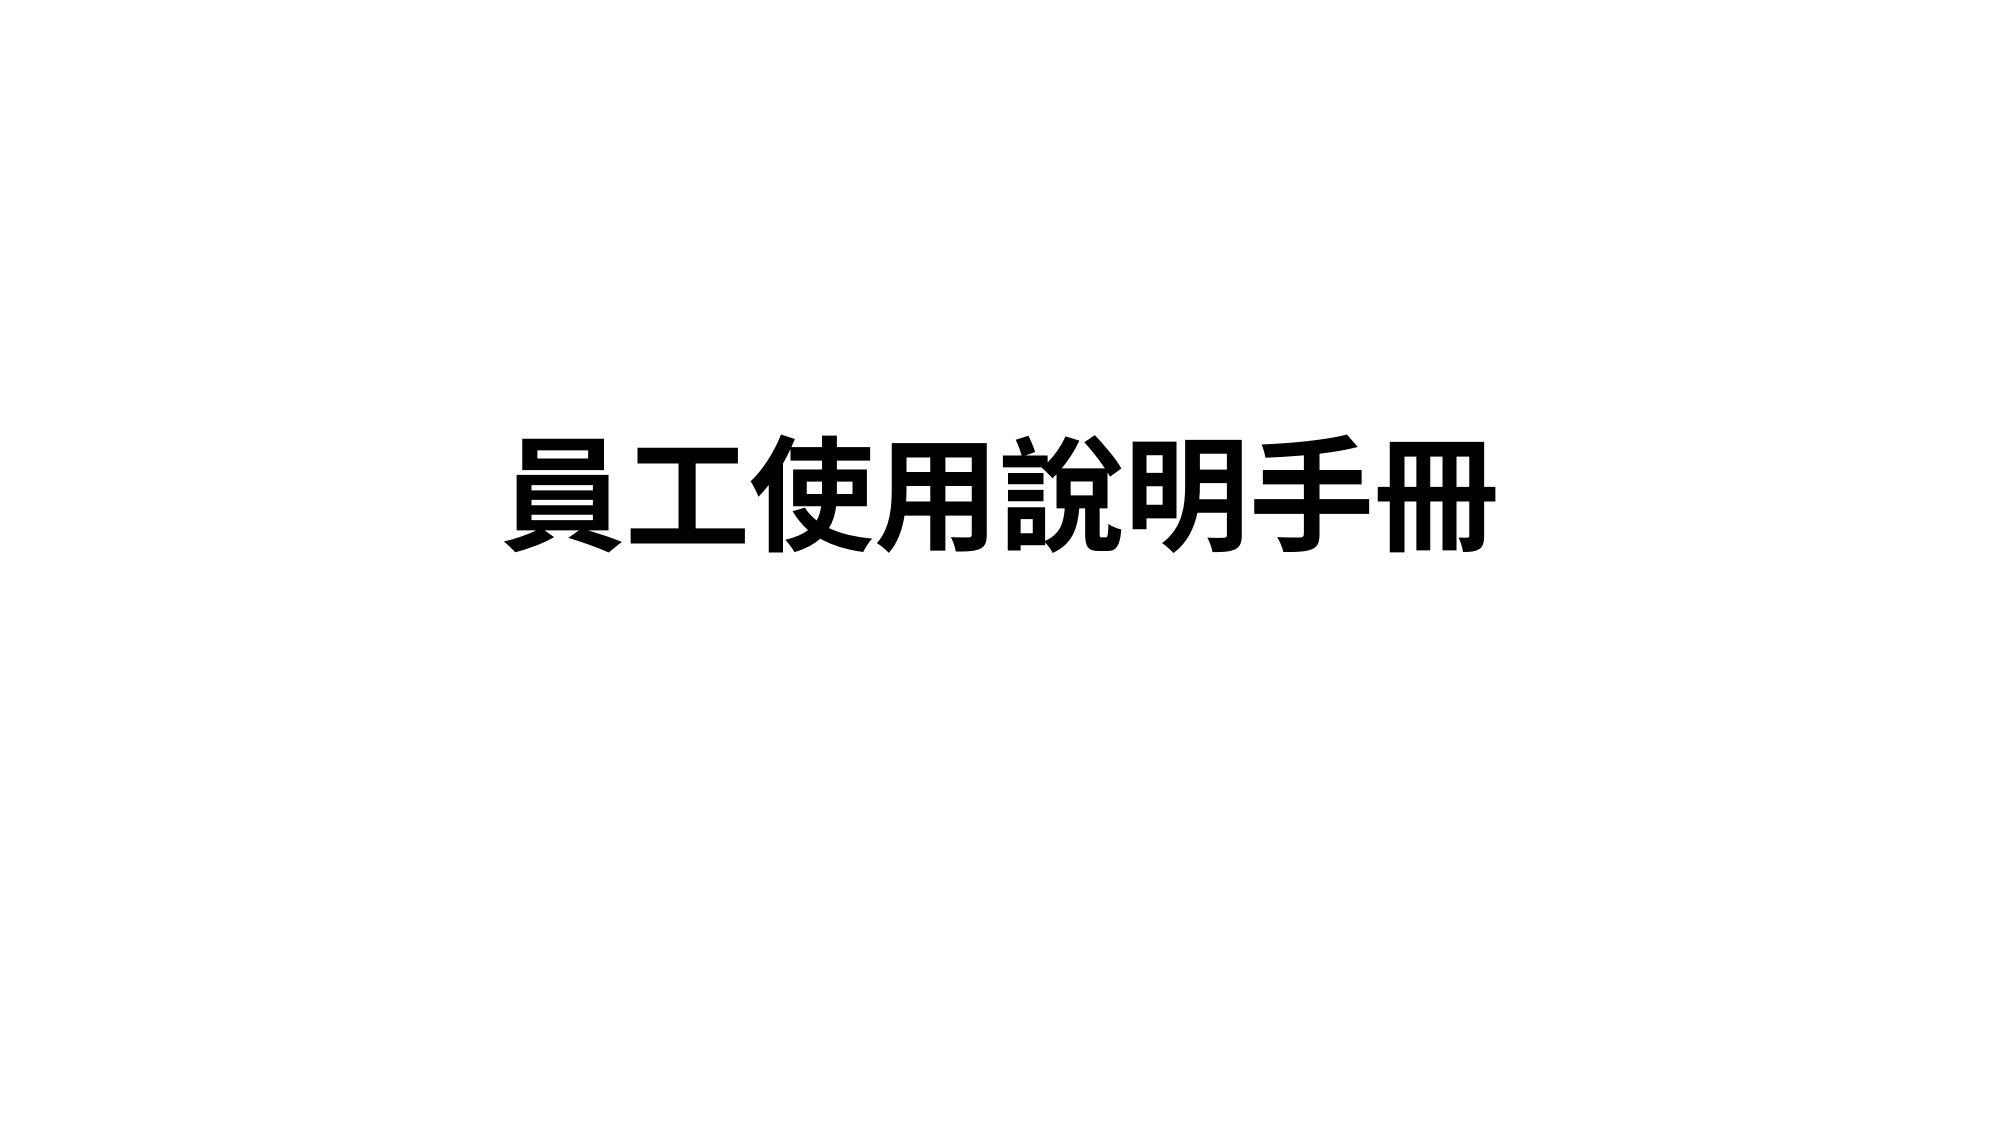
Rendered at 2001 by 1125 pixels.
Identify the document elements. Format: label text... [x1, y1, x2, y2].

title 員工使用說明手冊 [249, 184, 1750, 576]
